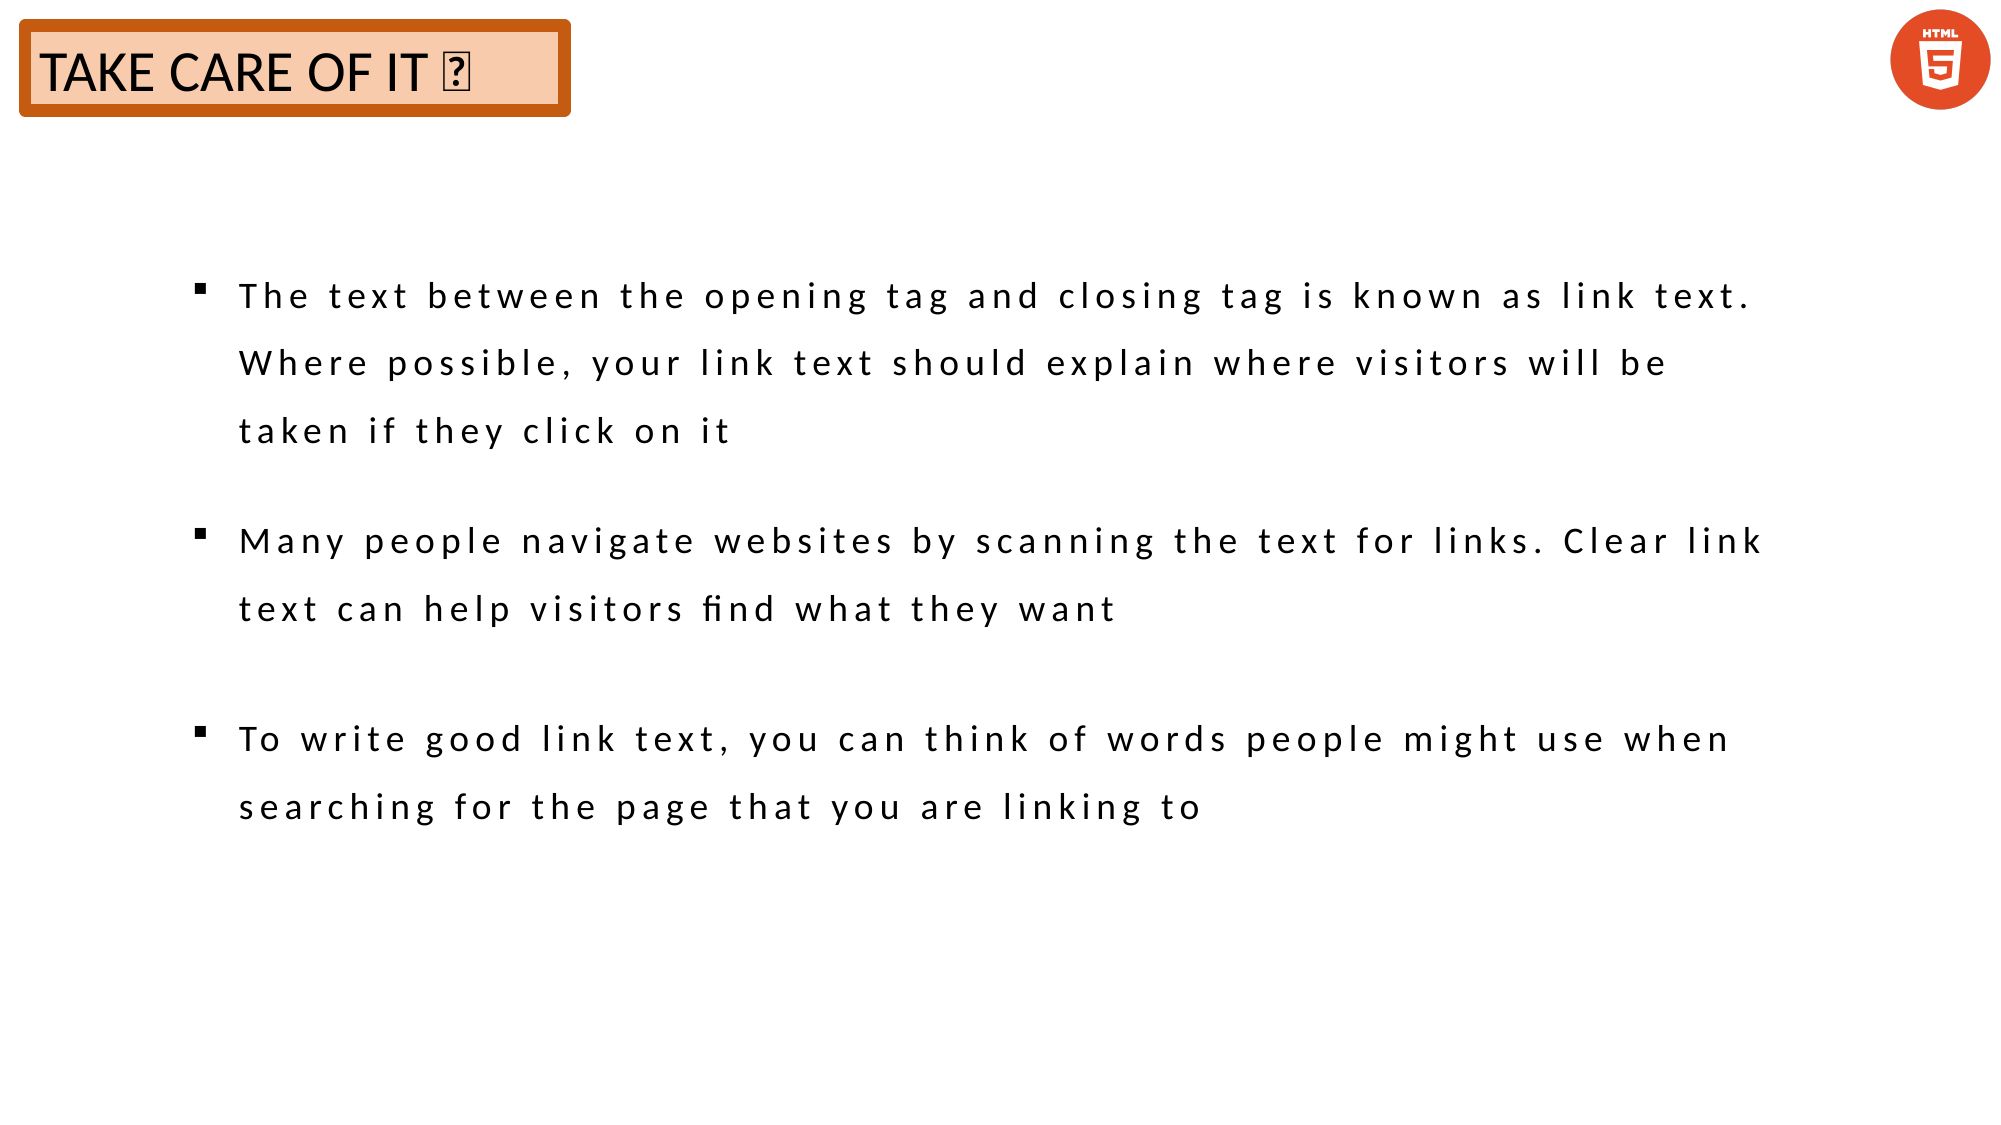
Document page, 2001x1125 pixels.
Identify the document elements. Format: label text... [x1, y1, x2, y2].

text_box Many people navigate websites by scanning the text for links. Clear link text can help visitors find what they want [177, 486, 1812, 637]
text_box The text between the opening tag and closing tag is known as link text. Where possible, your link text should explain where visitors will be taken if they click on it [177, 240, 1812, 459]
text_box TAKE CARE OF IT 💀 [25, 25, 565, 111]
picture [1885, 4, 1996, 115]
text_box To write good link text, you can think of words people might use when searching for the page that you are linking to [177, 684, 1812, 834]
